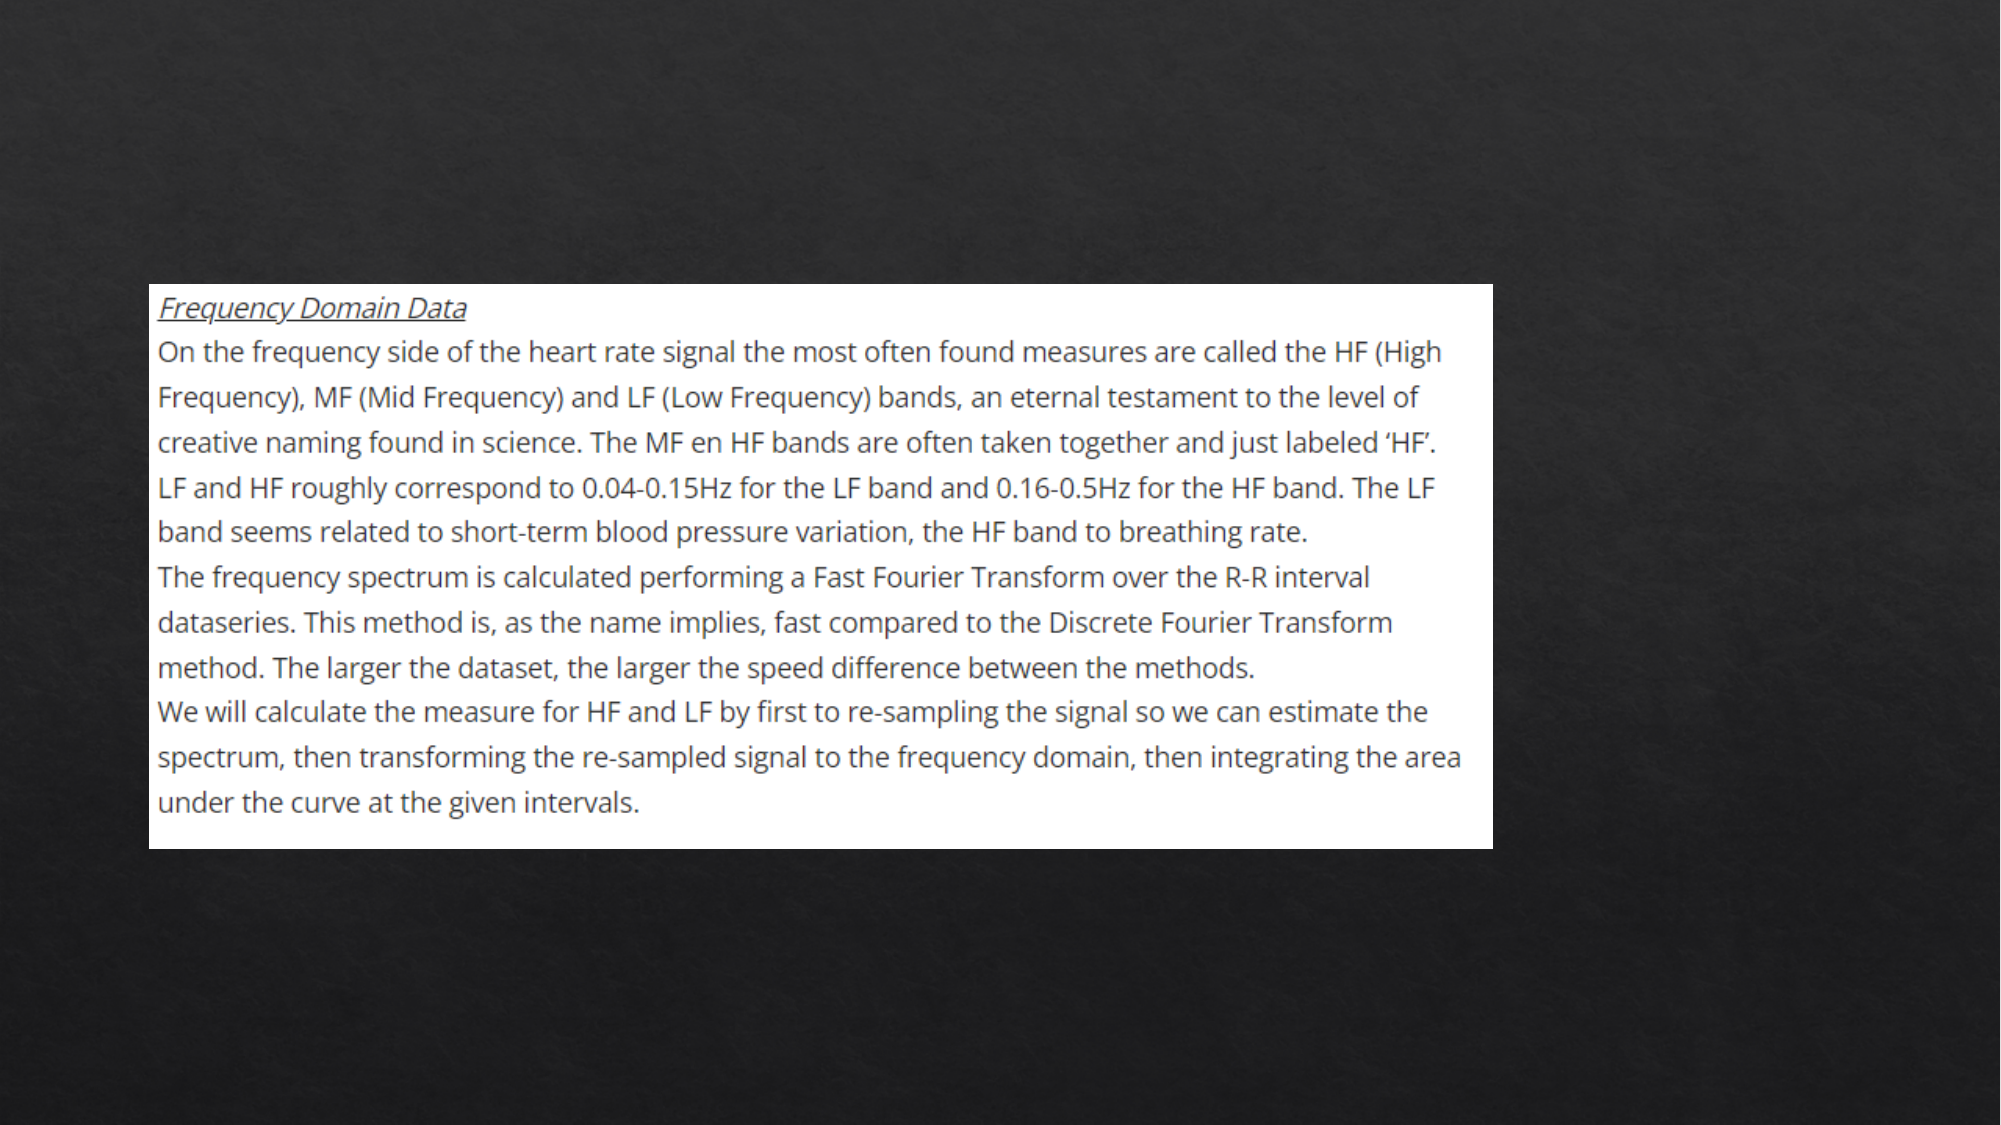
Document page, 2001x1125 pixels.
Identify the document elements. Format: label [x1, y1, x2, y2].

picture [149, 283, 1493, 849]
